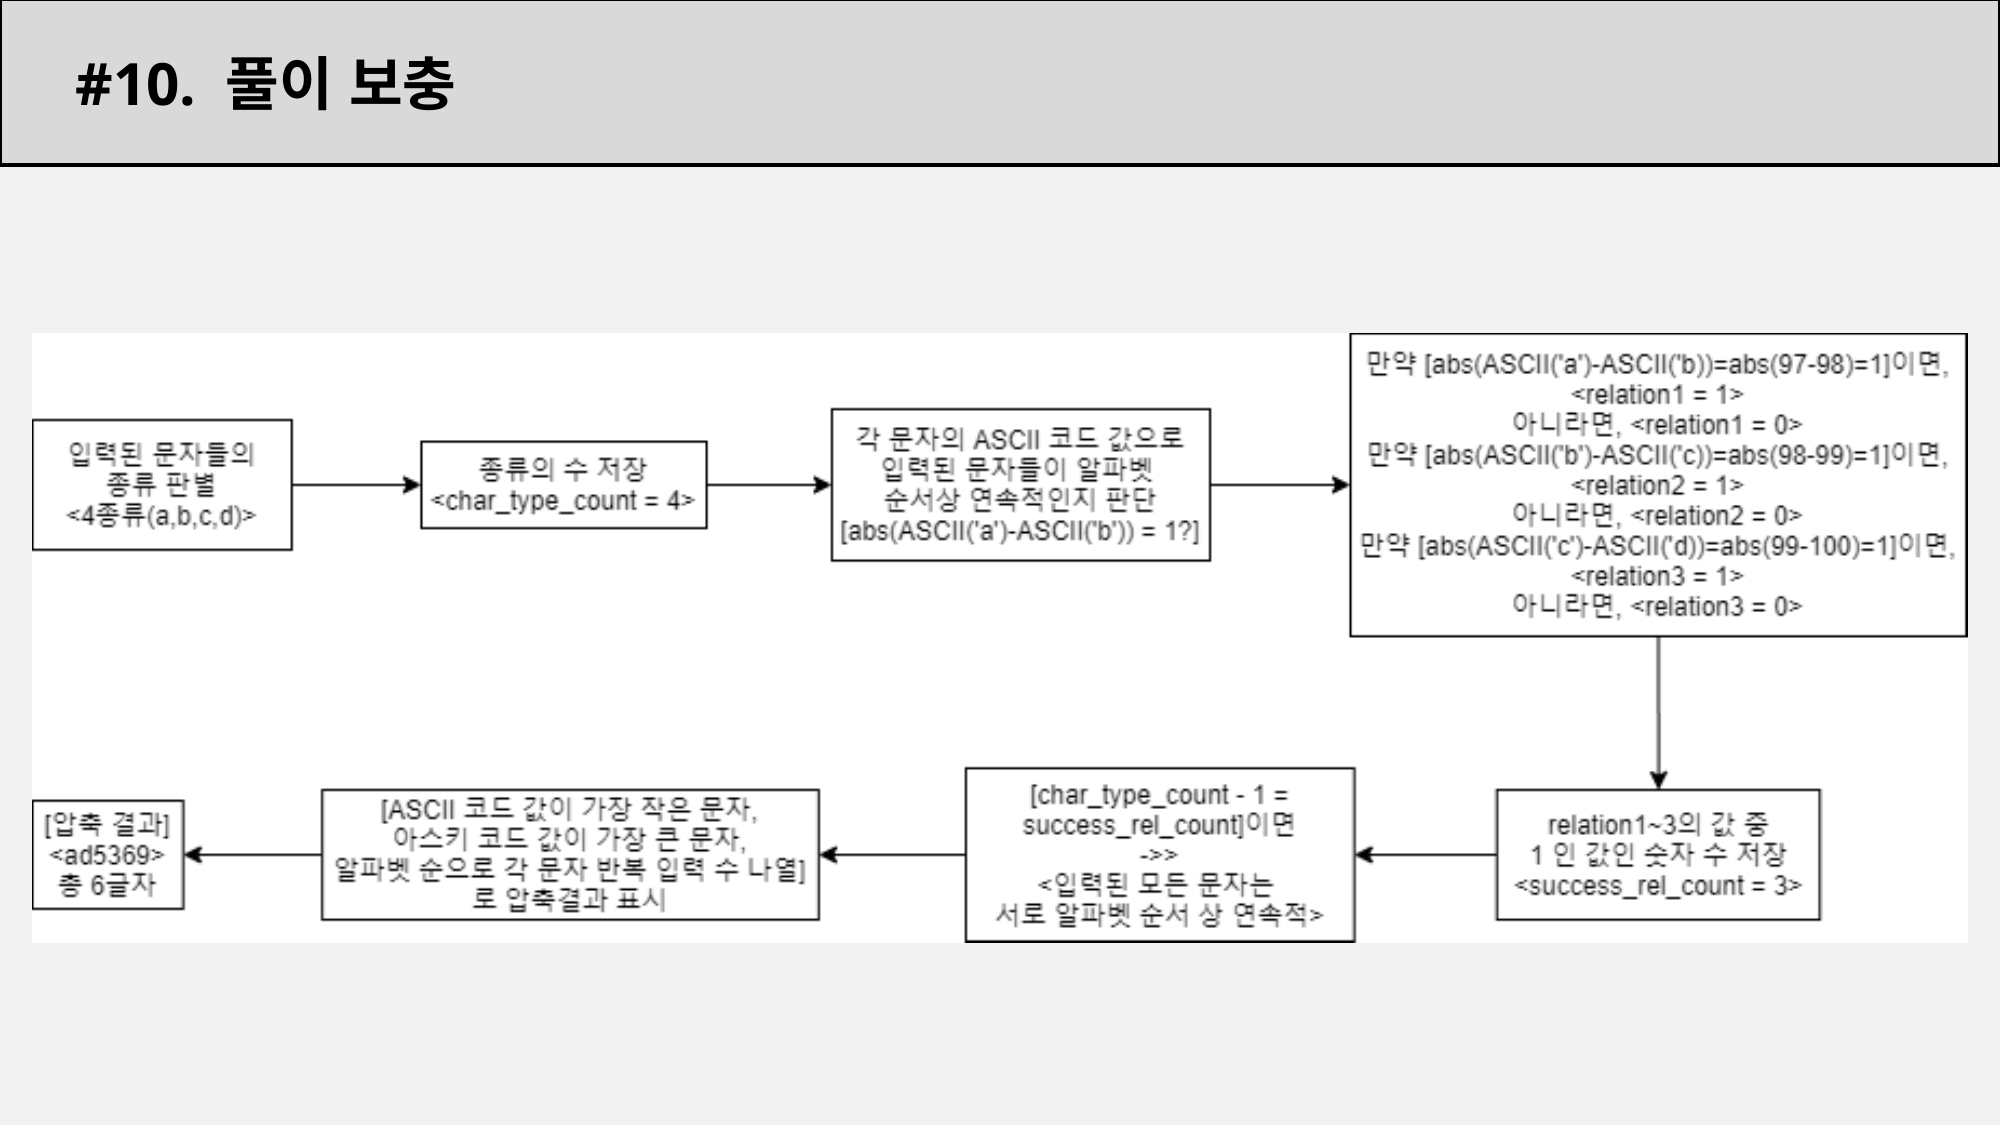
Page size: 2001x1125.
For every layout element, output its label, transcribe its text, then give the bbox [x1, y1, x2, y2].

text_box #10. 풀이 보충 [0, 0, 2000, 166]
picture [31, 333, 1968, 943]
